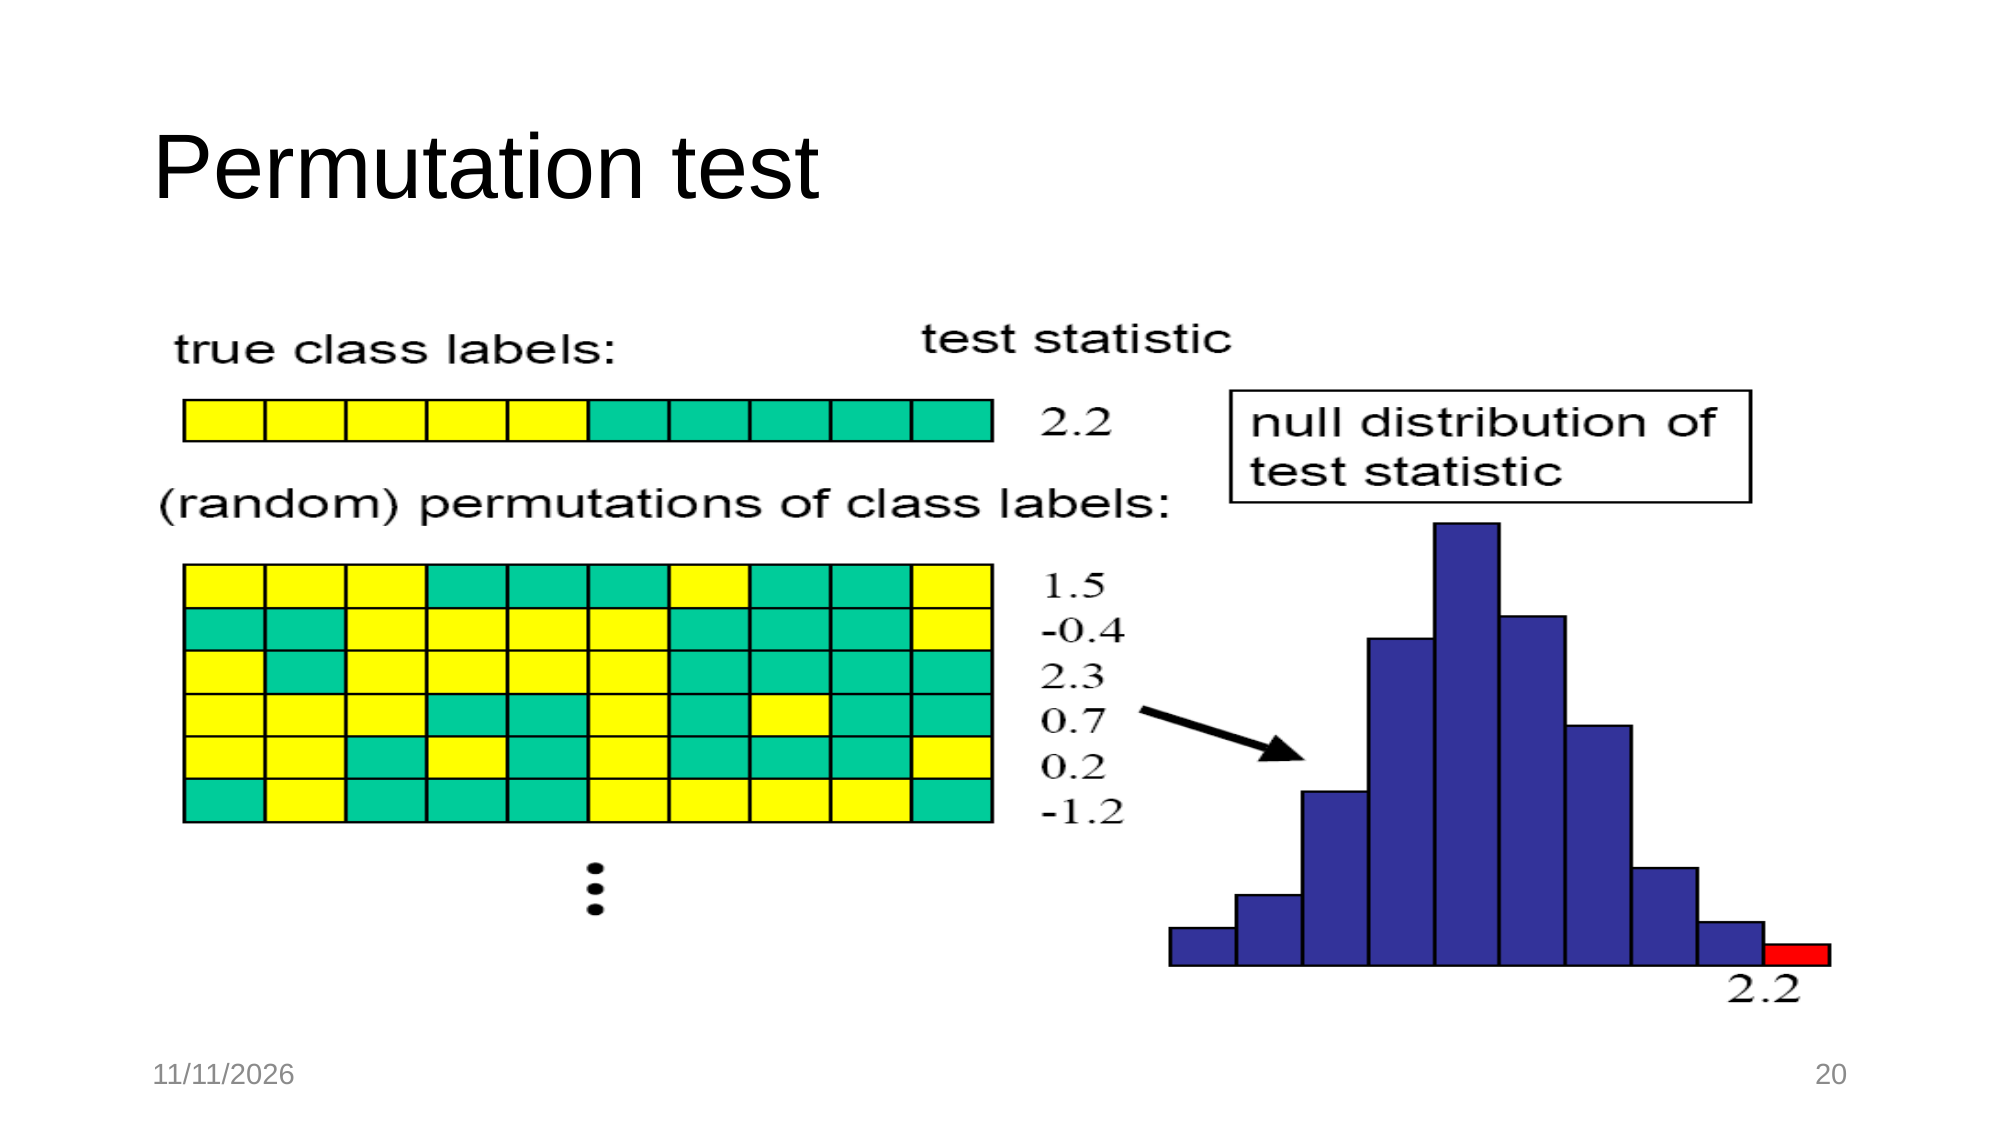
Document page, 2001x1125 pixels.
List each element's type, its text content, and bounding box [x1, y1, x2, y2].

slide_number 20 [1412, 1042, 1863, 1103]
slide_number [137, 1042, 588, 1103]
title Permutation test [137, 59, 1863, 278]
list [137, 299, 1863, 1014]
